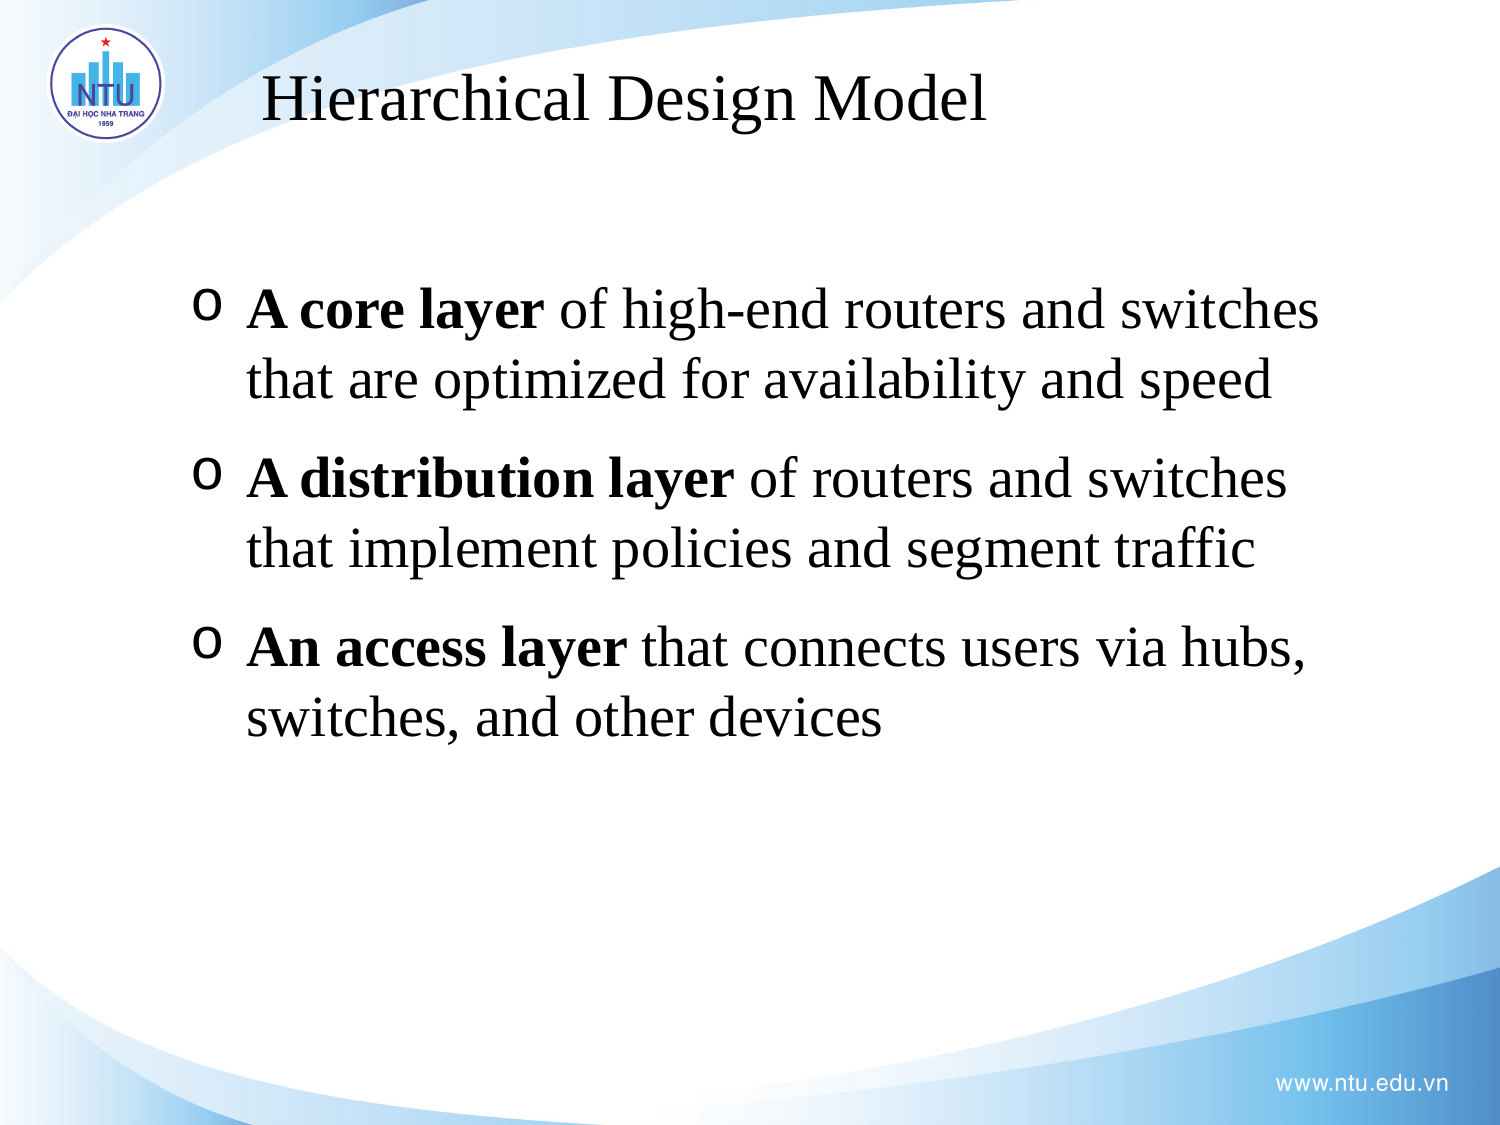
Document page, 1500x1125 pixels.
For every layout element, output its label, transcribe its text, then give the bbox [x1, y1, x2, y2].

picture [0, 0, 1500, 1125]
list A core layer of high-end routers and switches that are optimized for availability and speed A distribution layer of routers and switches that implement policies and segment traffic An access layer that connects users via hubs, switches, and other devices [174, 262, 1400, 938]
title Hierarchical Design Model [0, 0, 1263, 188]
